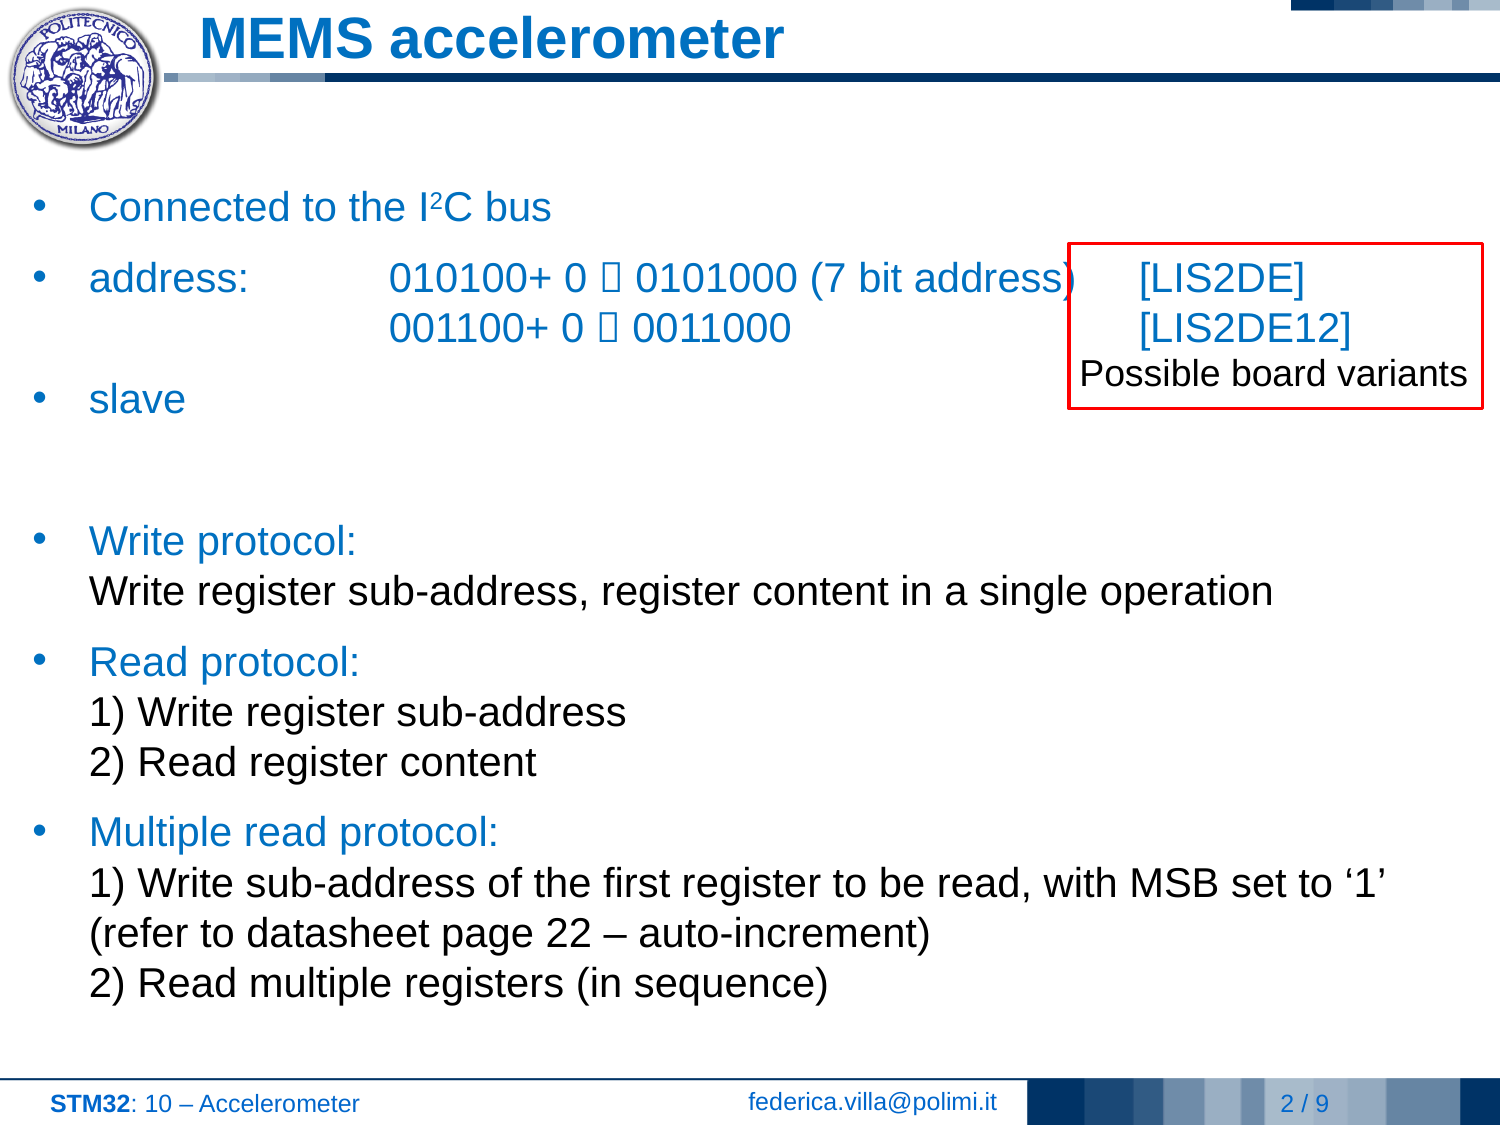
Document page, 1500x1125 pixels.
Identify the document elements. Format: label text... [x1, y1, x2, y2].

picture [0, 1074, 1500, 1125]
text_box Connected to the I2C bus address: 010100+ 0  0101000 (7 bit address) [LIS2DE] 001100+ 0  0011000 [LIS2DE12] slave Write protocol: Write register sub-address, register content in a single operation Read protocol: 1) Write register sub-address 2) Read register content Multiple read protocol: 1) Write sub-address of the first register to be read, with MSB set to ‘1’ (refer to datasheet page 22 – auto-increment) 2) Read multiple registers (in sequence) [17, 172, 1459, 1013]
title MEMS accelerometer [199, 0, 1500, 71]
picture [0, 0, 1500, 153]
text_box Possible board variants [1068, 243, 1483, 409]
